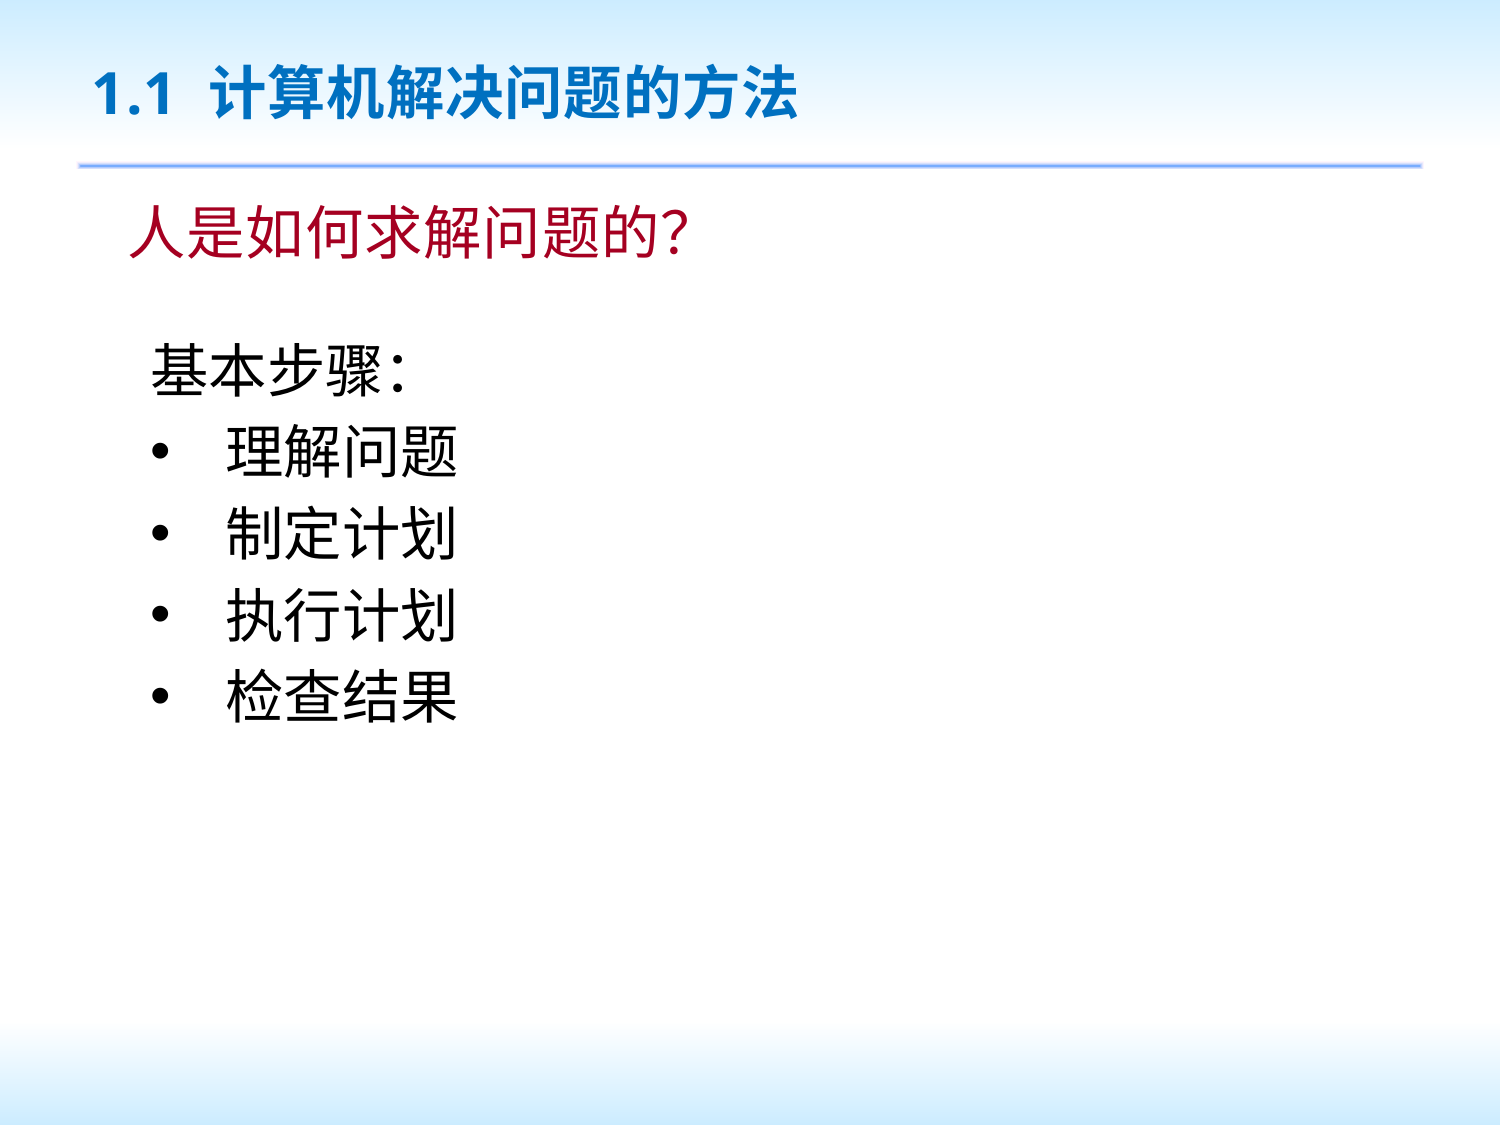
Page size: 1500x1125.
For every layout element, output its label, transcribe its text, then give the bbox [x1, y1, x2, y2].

list 基本步骤： 理解问题 制定计划 执行计划 检查结果 [135, 326, 1388, 964]
title 人是如何求解问题的？ [112, 184, 1140, 279]
text_box 1.1 计算机解决问题的方法 [76, 28, 987, 154]
